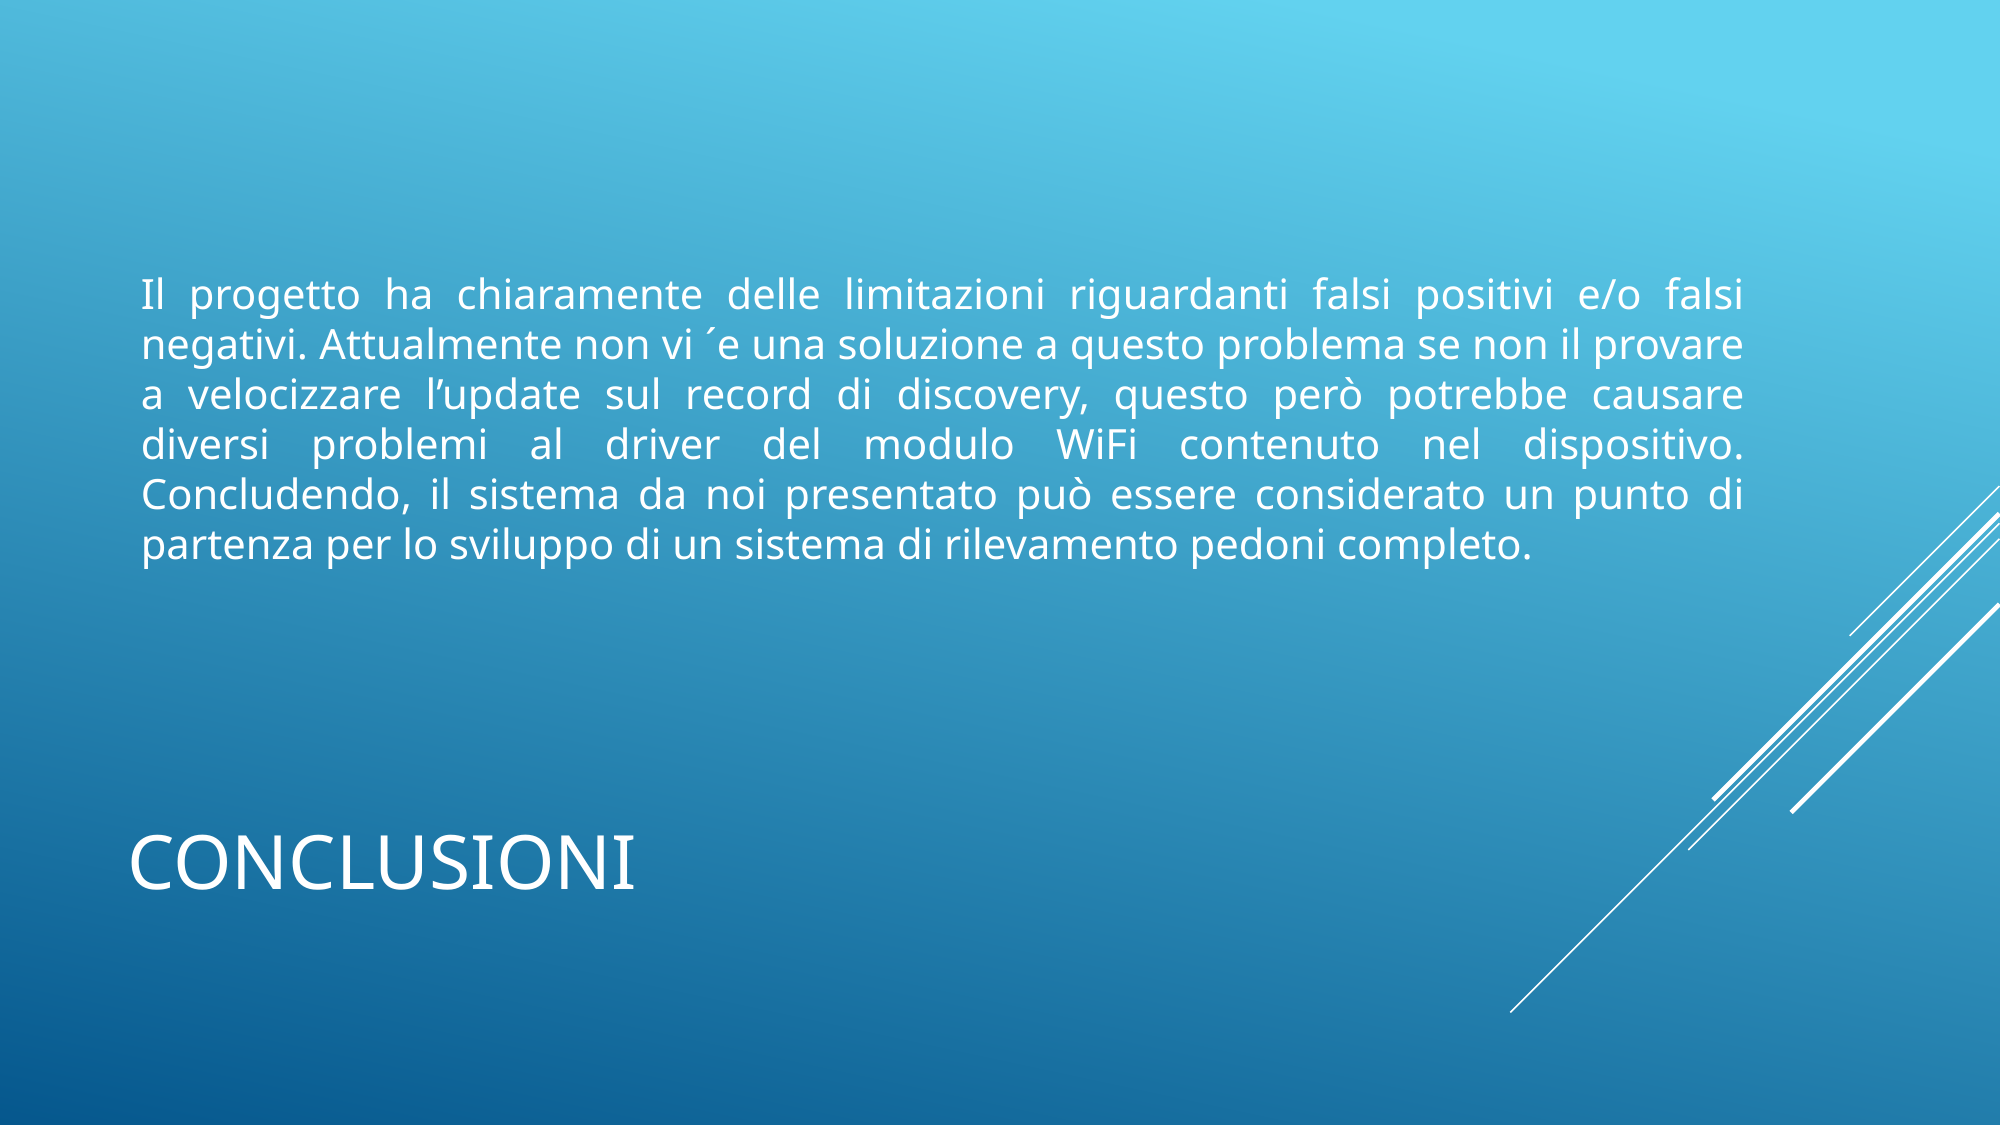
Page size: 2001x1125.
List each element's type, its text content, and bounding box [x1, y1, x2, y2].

text_box Il progetto ha chiaramente delle limitazioni riguardanti falsi positivi e/o falsi negativi. Attualmente non vi ´e una soluzione a questo problema se non il provare a velocizzare l’update sul record di discovery, questo però potrebbe causare diversi problemi al driver del modulo WiFi contenuto nel dispositivo. Concludendo, il sistema da noi presentato può essere considerato un punto di partenza per lo sviluppo di un sistema di rilevamento pedoni completo. [125, 259, 1761, 780]
title CONCLUSIONI [112, 736, 1513, 984]
